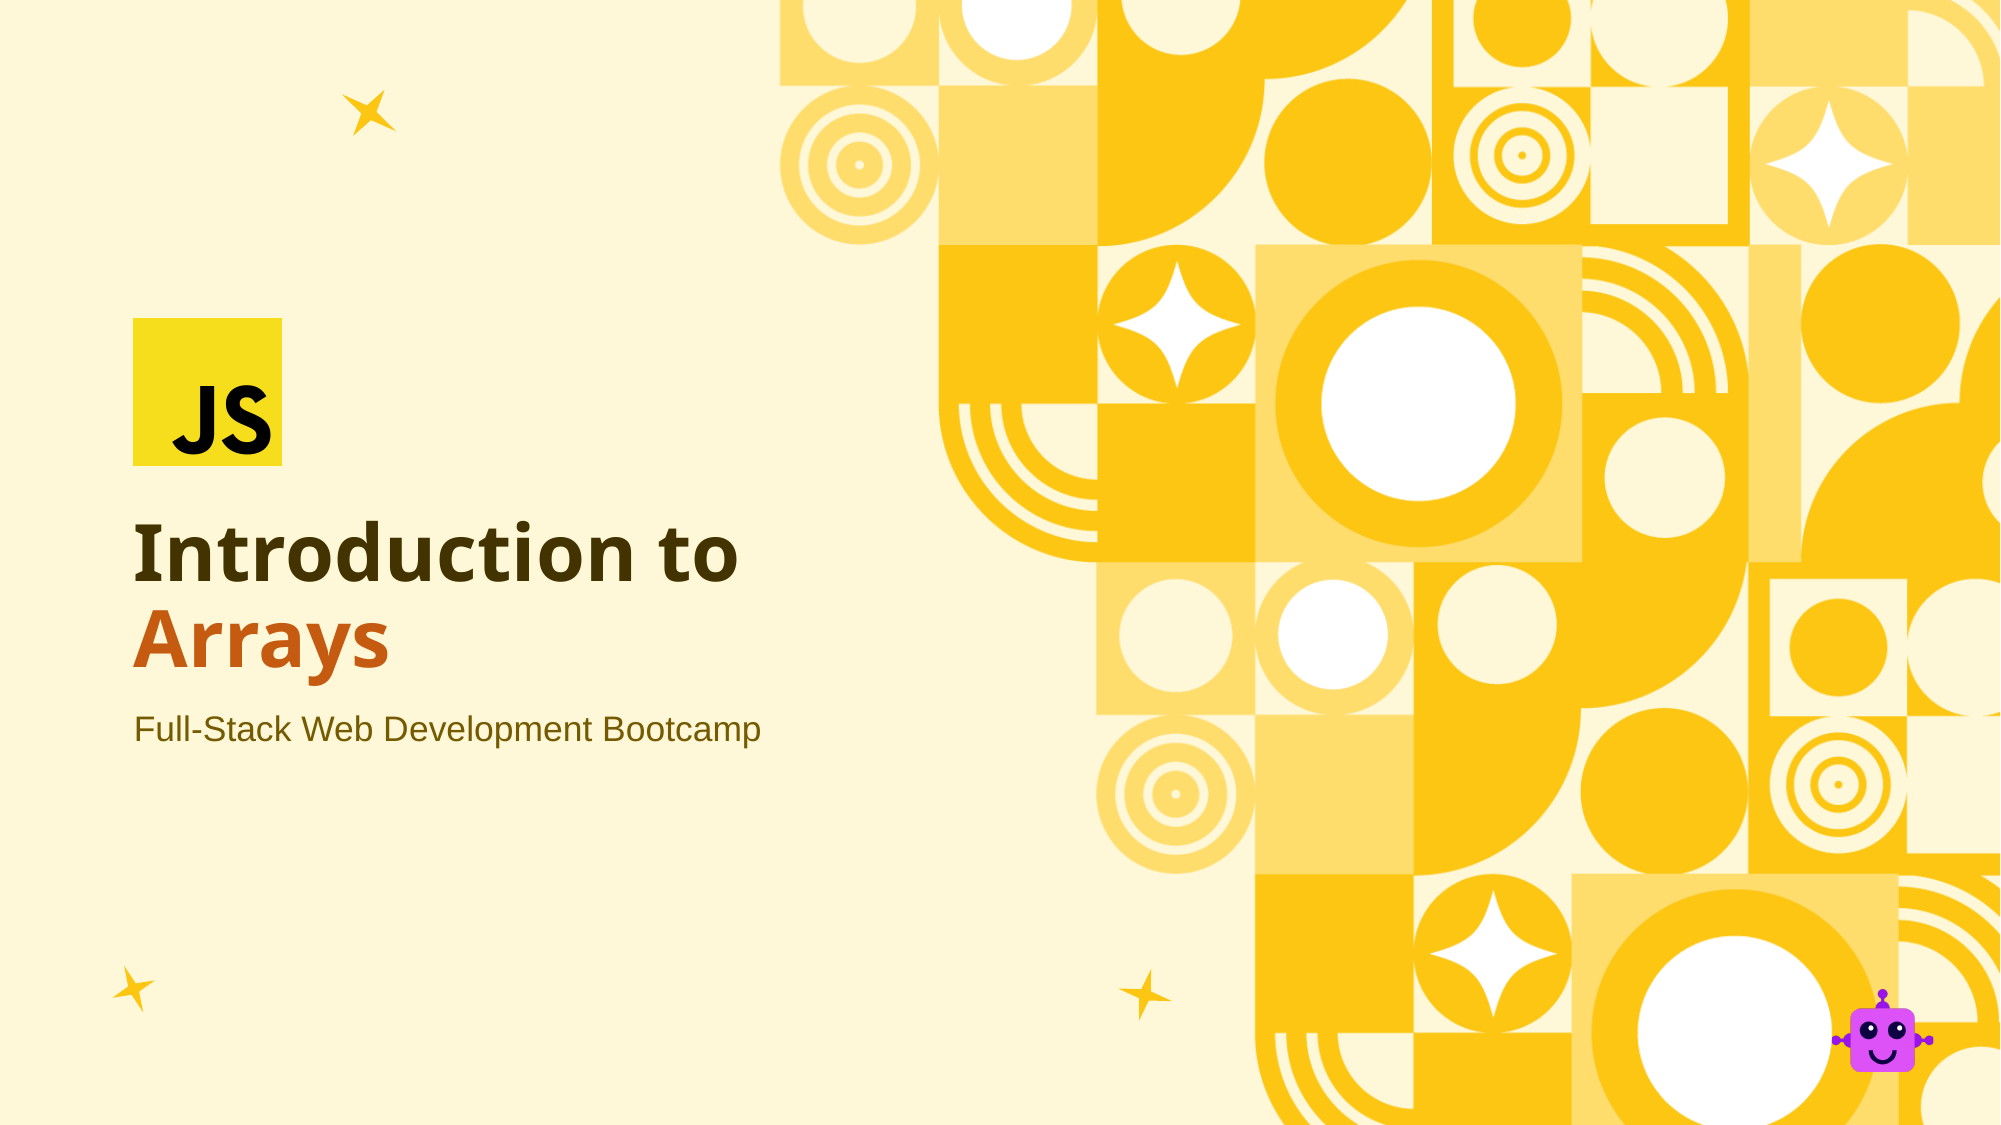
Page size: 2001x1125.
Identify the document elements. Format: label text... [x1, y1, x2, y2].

title Introduction to Arrays [118, 359, 1619, 692]
text_box [1117, 968, 1173, 1022]
picture [0, 0, 2001, 1125]
text_box Full-Stack Web Development Bootcamp [118, 692, 1619, 757]
text_box [111, 965, 156, 1014]
text_box [341, 88, 397, 137]
